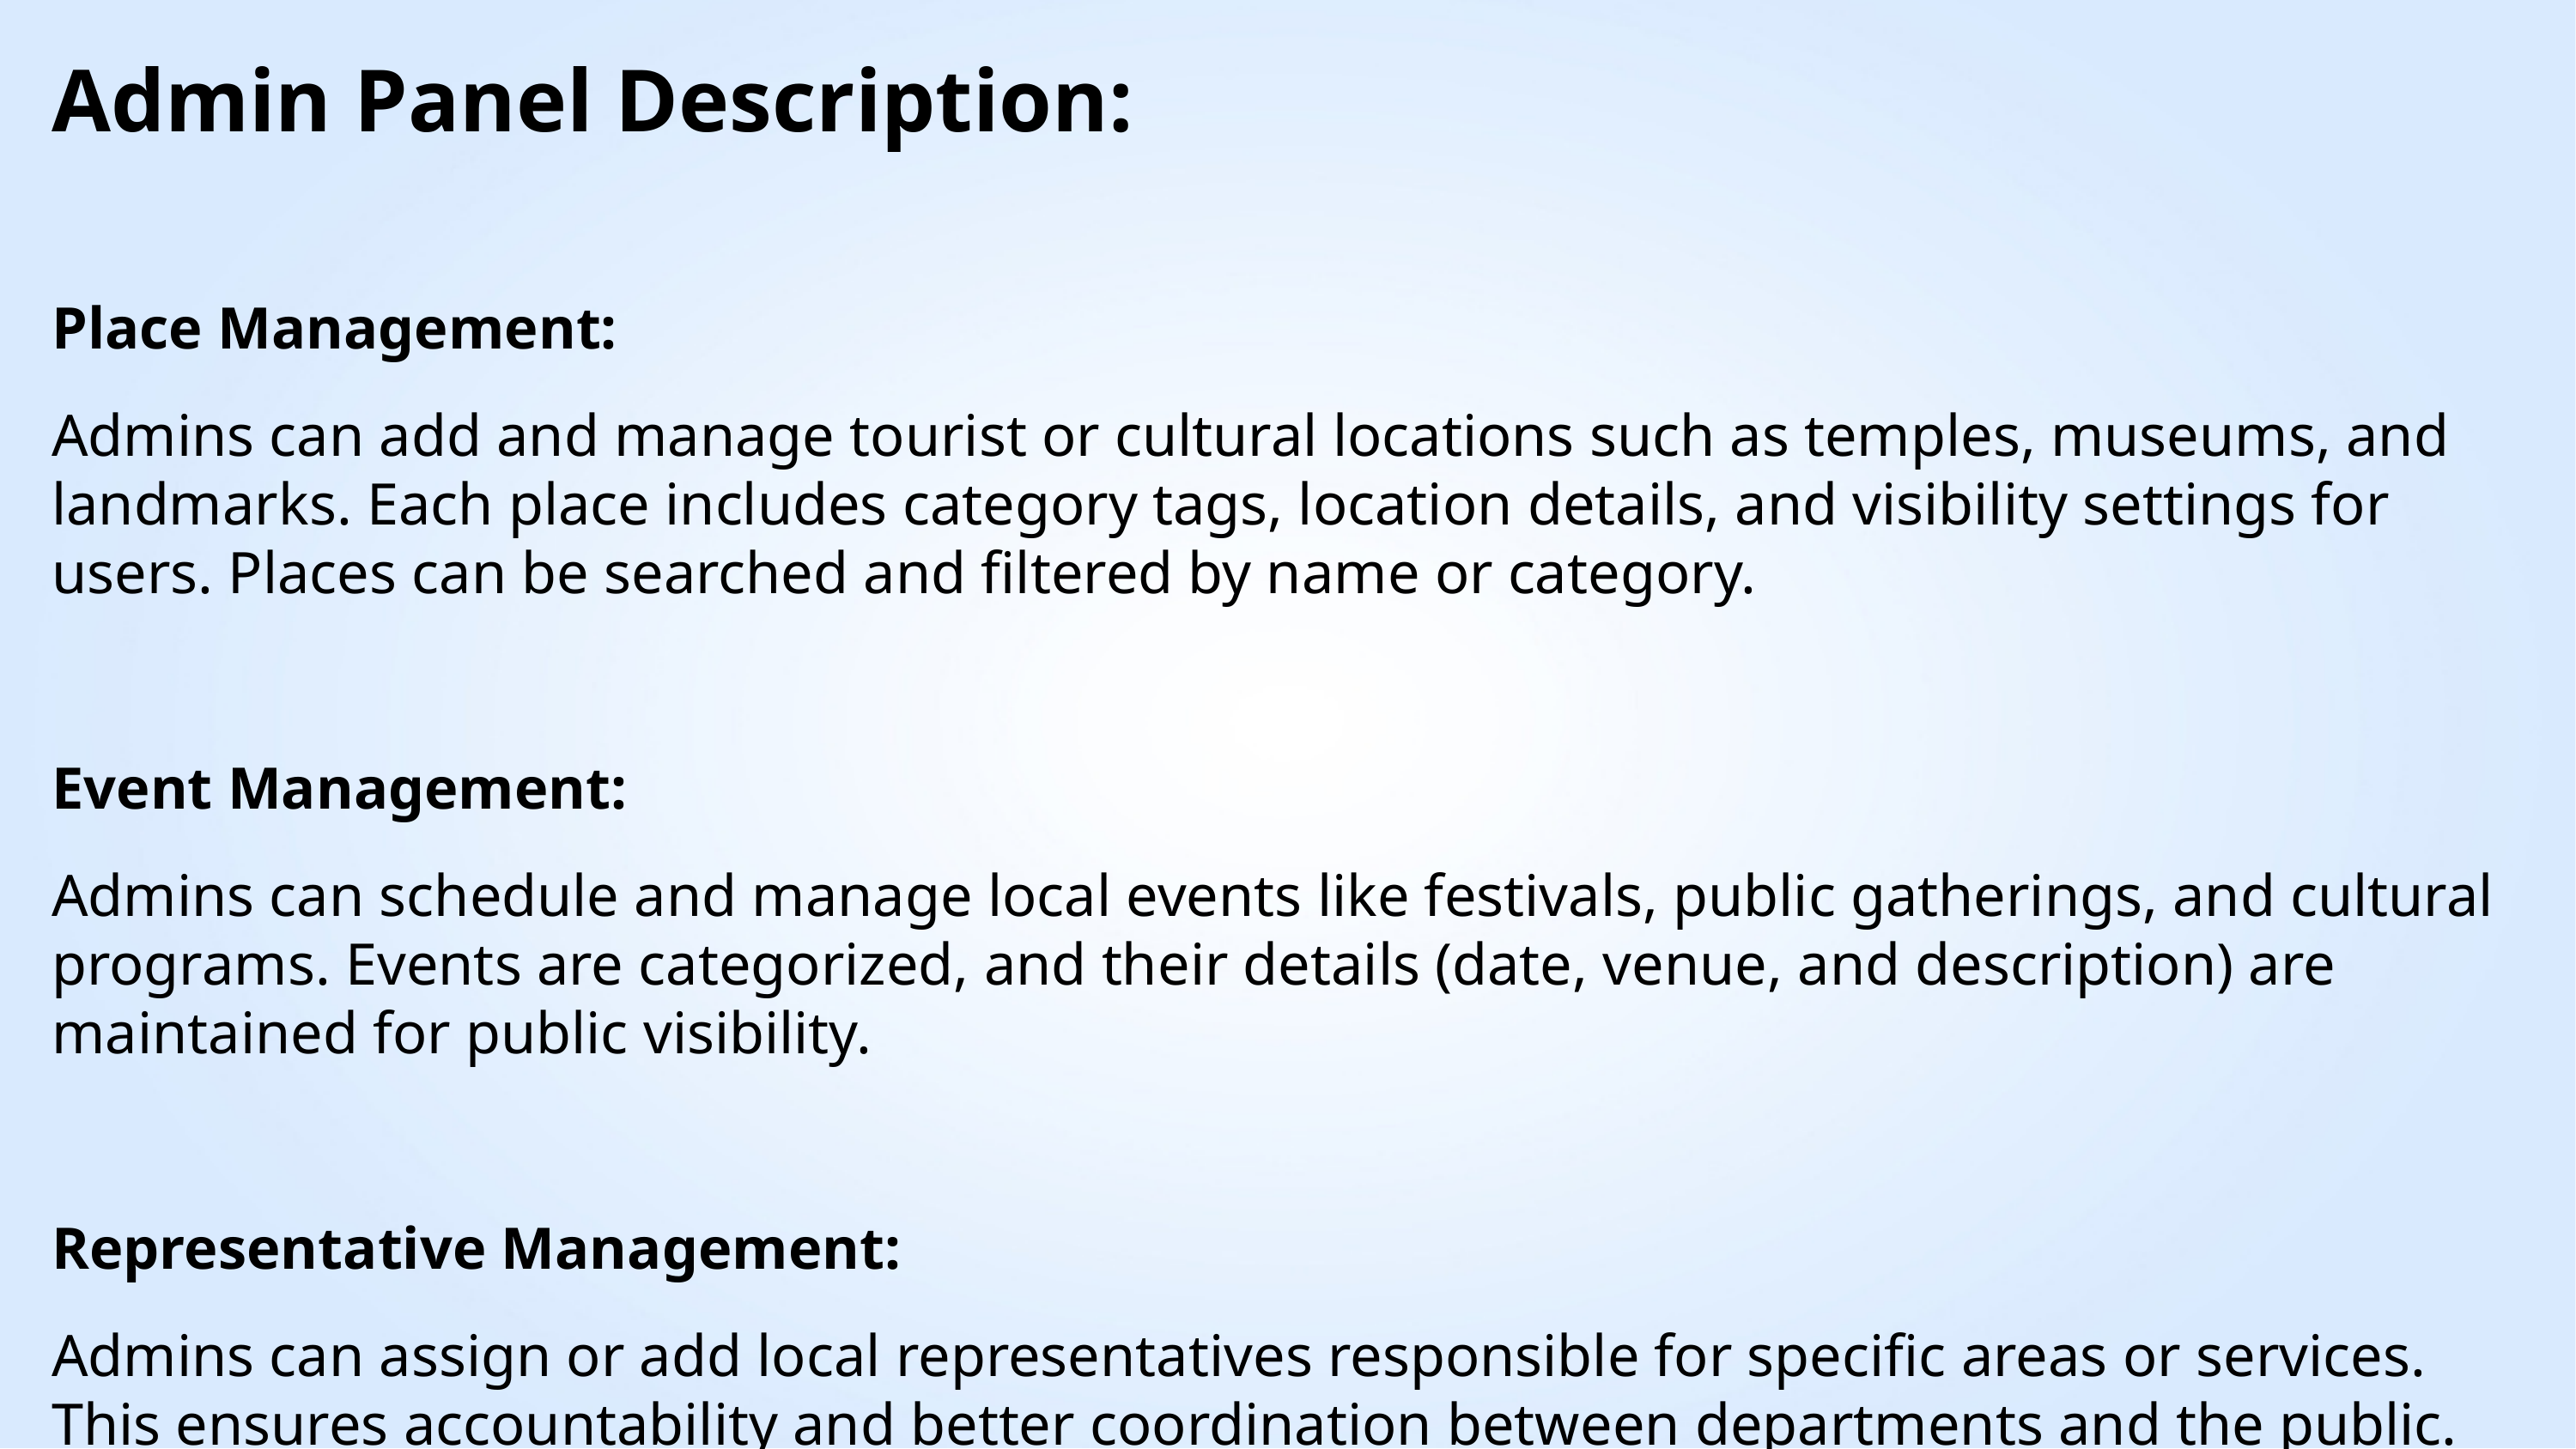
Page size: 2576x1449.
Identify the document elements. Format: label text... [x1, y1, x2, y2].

text_box Admin Panel Description: Place Management: Admins can add and manage tourist or cultural locations such as temples, museums, and landmarks. Each place includes category tags, location details, and visibility settings for users. Places can be searched and filtered by name or category. Event Management: Admins can schedule and manage local events like festivals, public gatherings, and cultural programs. Events are categorized, and their details (date, venue, and description) are maintained for public visibility. Representative Management: Admins can assign or add local representatives responsible for specific areas or services. This ensures accountability and better coordination between departments and the public. [52, 46, 2530, 1449]
text_box [0, 0, 2576, 1448]
